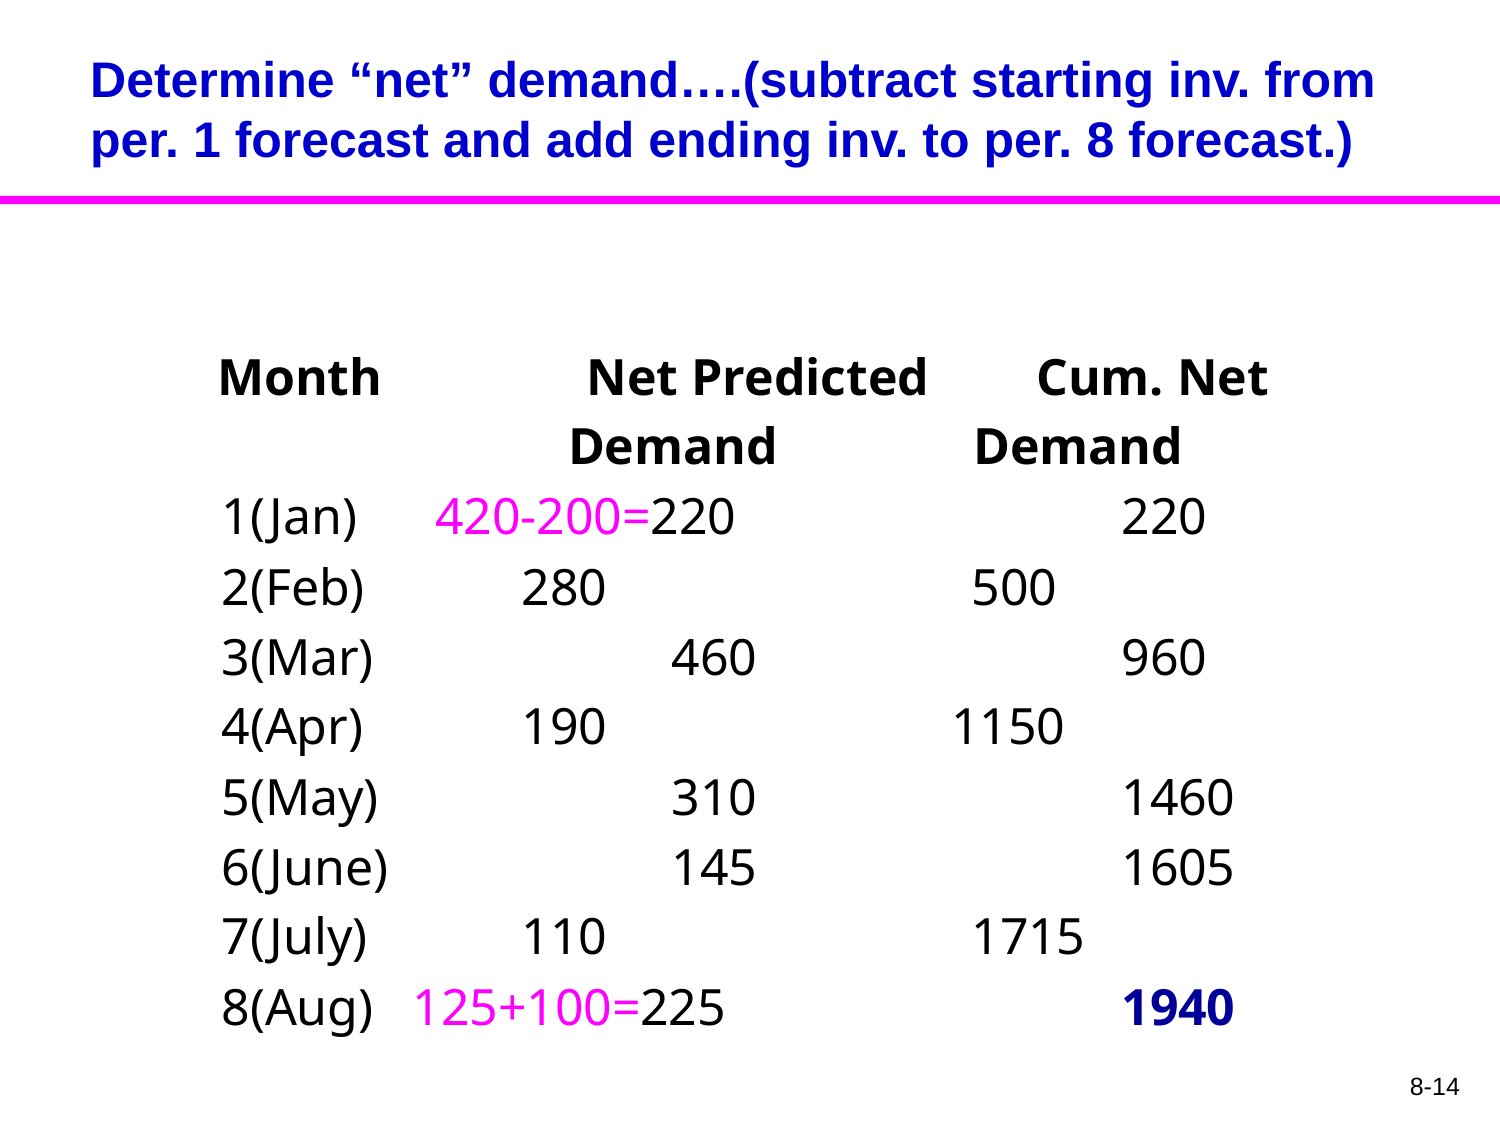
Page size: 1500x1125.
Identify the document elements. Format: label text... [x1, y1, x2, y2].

list Month Net Predicted Cum. Net Demand Demand 1(Jan) 420-200=220 220 2(Feb) 280 500 3(Mar) 460 960 4(Apr) 190 1150 5(May) 310 1460 6(June) 145 1605 7(July) 110 1715 8(Aug) 125+100=225 1940 [150, 337, 1388, 1088]
title Determine “net” demand….(subtract starting inv. from per. 1 forecast and add ending inv. to per. 8 forecast.) [75, 37, 1475, 175]
slide_number 8-14 [1162, 1062, 1475, 1125]
